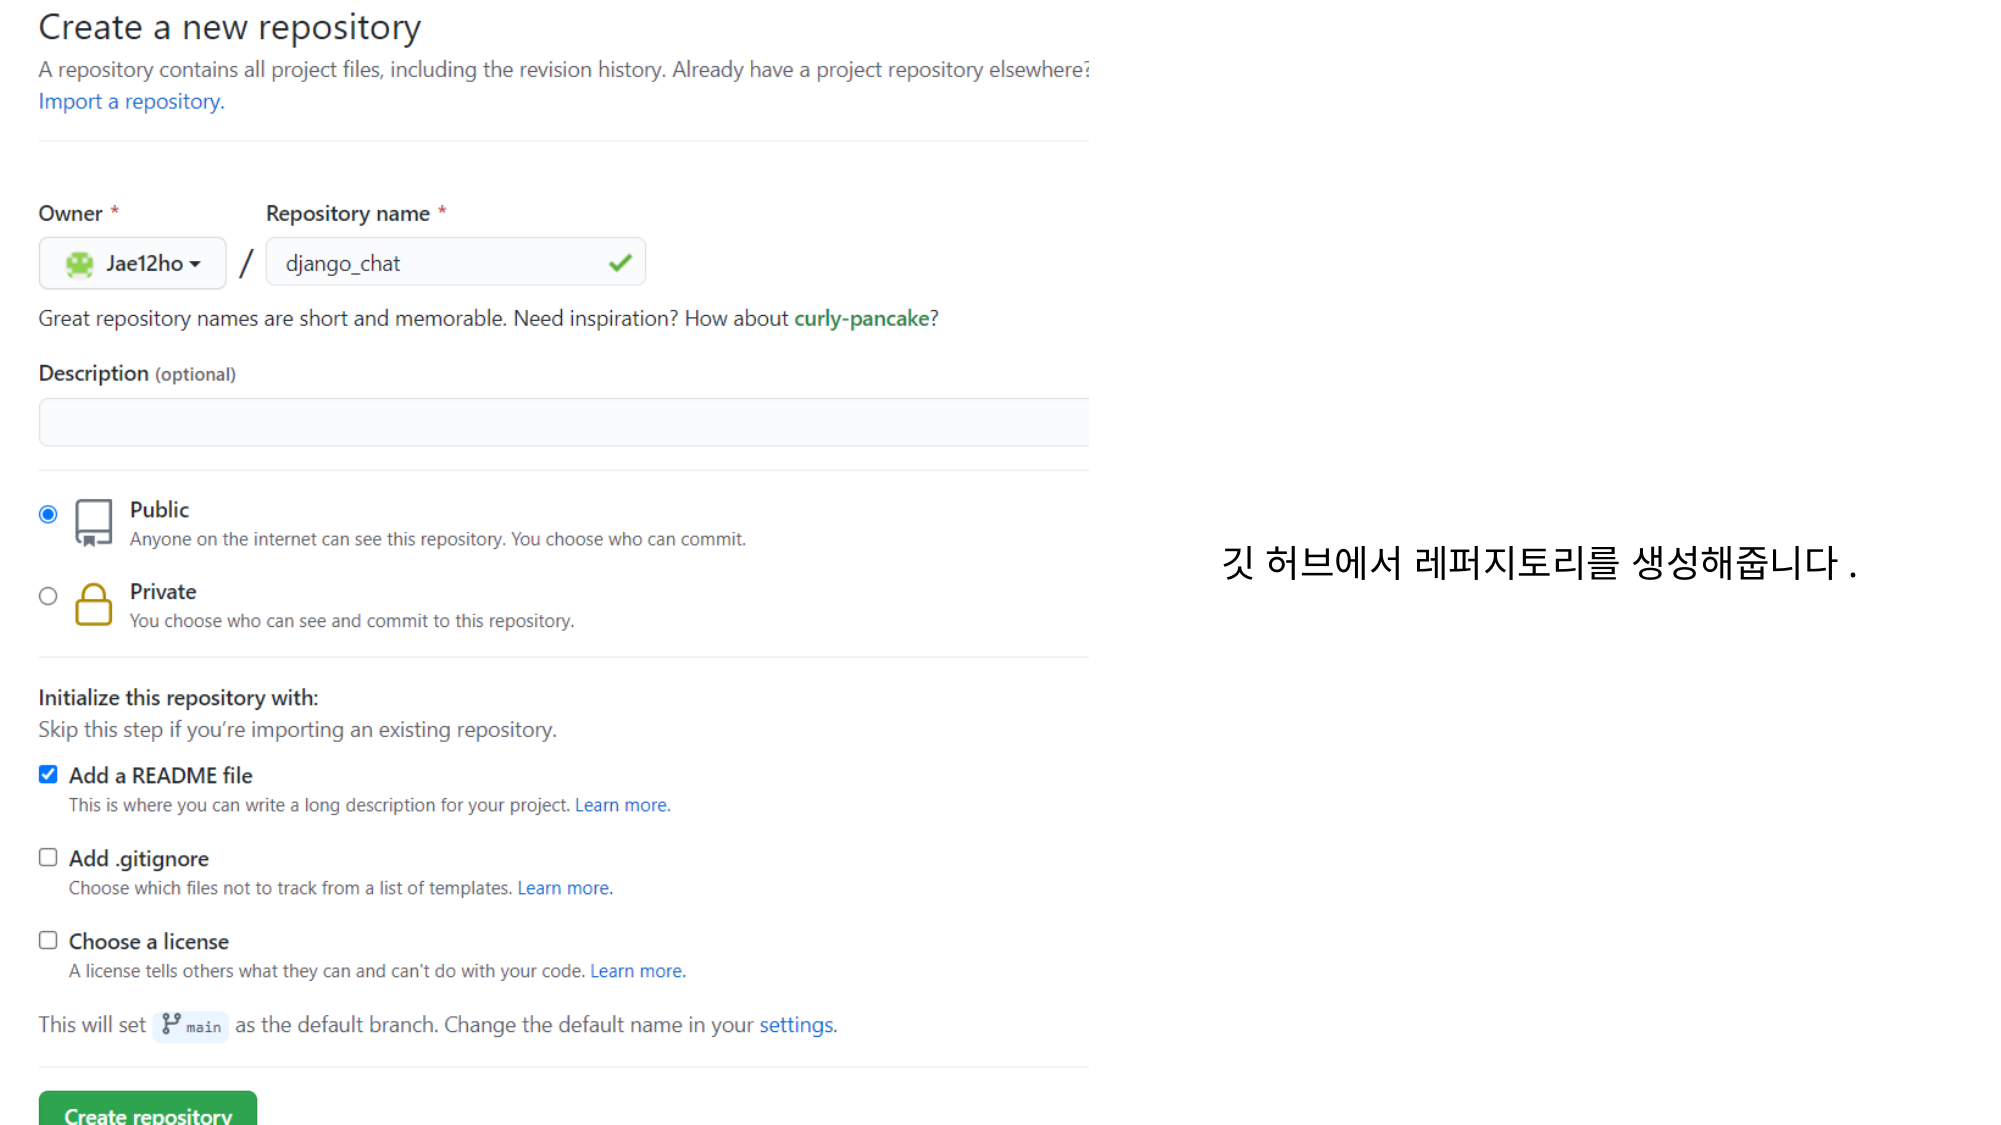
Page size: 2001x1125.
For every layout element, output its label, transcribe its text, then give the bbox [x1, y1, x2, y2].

text_box 깃 허브에서 레퍼지토리를 생성해줍니다. [1206, 532, 1874, 592]
picture [0, 0, 1089, 1125]
